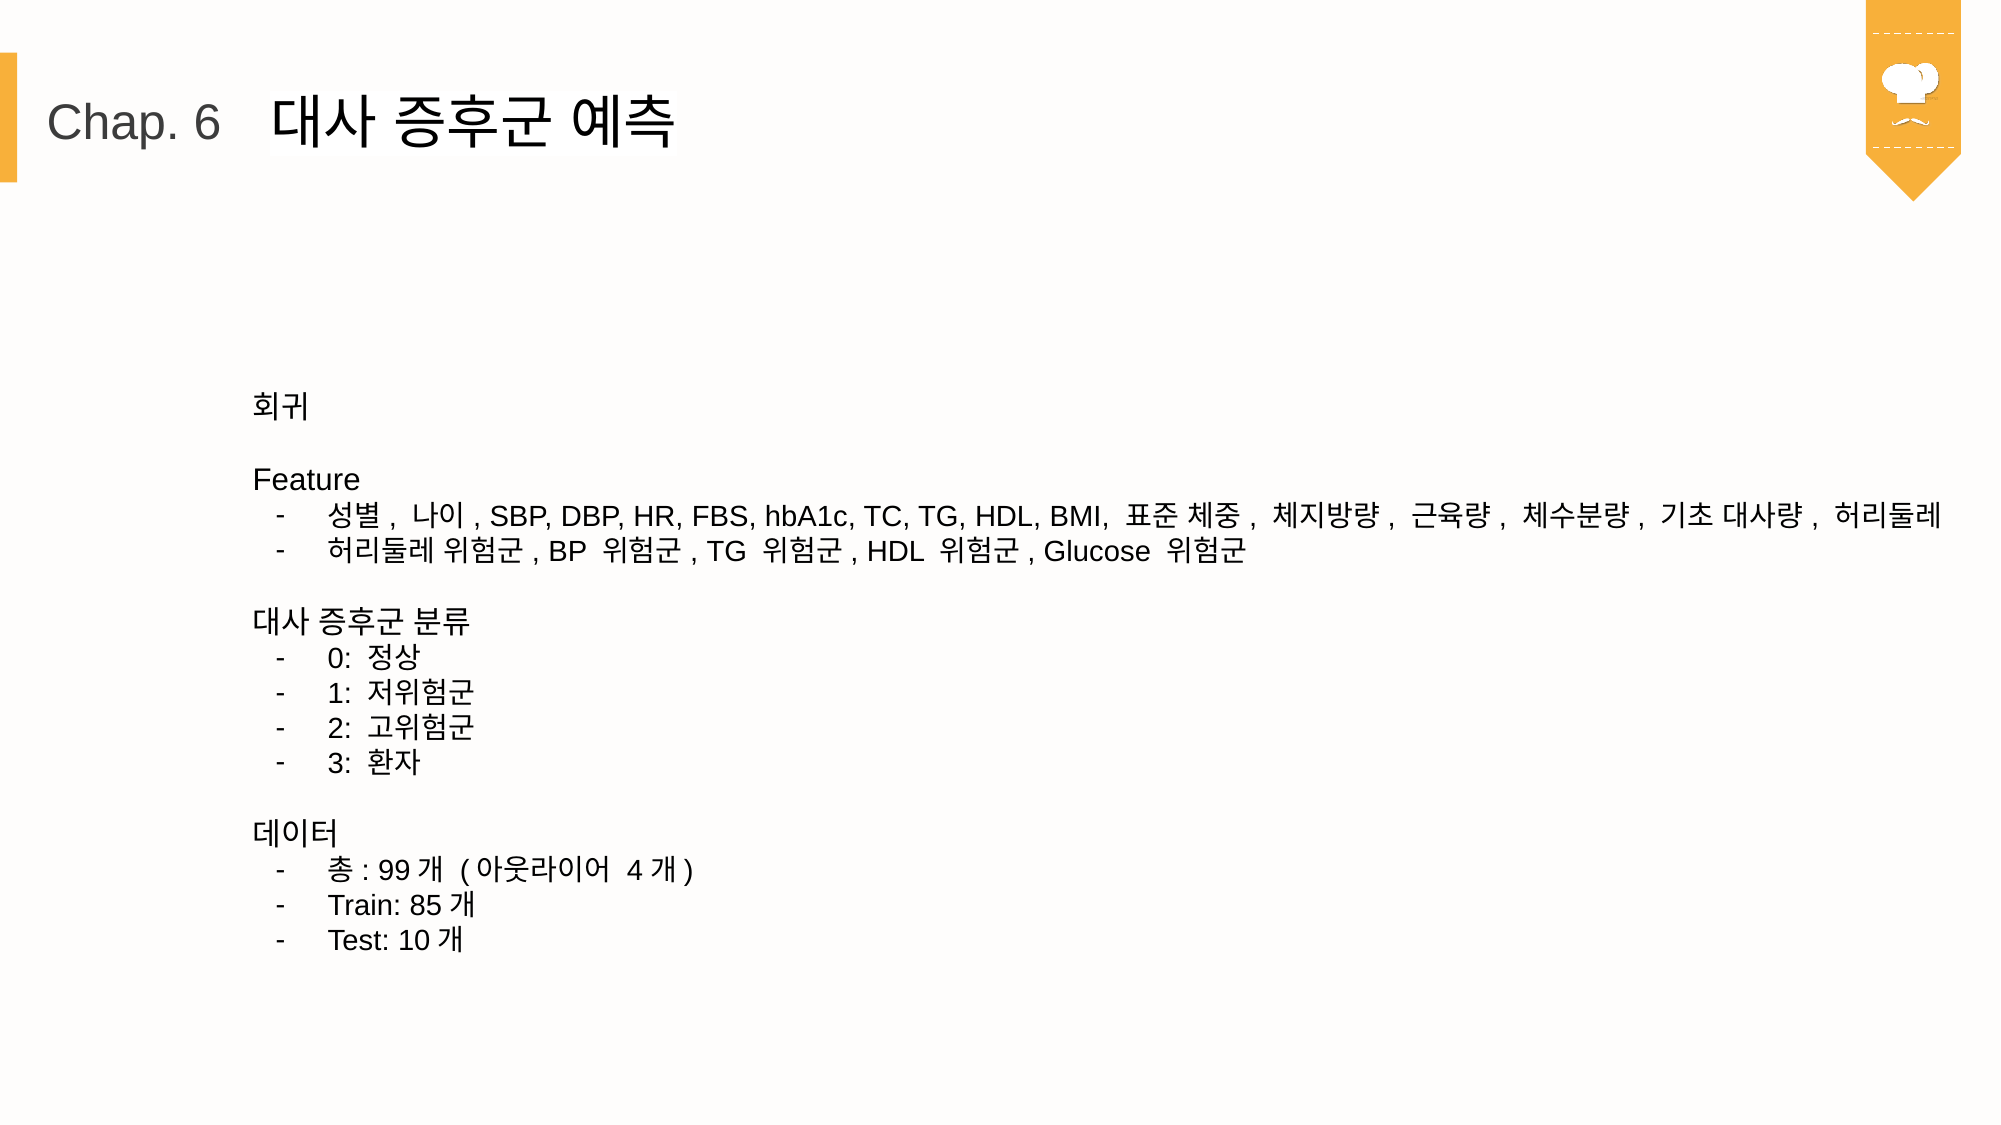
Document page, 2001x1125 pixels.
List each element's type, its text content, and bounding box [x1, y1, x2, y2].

text_box 회귀 Feature 성별, 나이, SBP, DBP, HR, FBS, hbA1c, TC, TG, HDL, BMI, 표준 체중, 체지방량, 근육량, 체수분량, 기초 대사량, 허리둘레 허리둘레 위험군, BP 위험군, TG 위험군, HDL 위험군, Glucose 위험군 대사 증후군 분류 0: 정상 1: 저위험군 2: 고위험군 3: 환자 데이터 총: 99개 (아웃라이어 4개) Train: 85개 Test: 10개 [237, 372, 1975, 594]
text_box 대사 증후군 예측 [255, 69, 1257, 200]
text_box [1874, 50, 1943, 131]
text_box [1865, 0, 1961, 202]
text_box Chap. 6 [31, 81, 255, 143]
text_box [0, 52, 18, 183]
